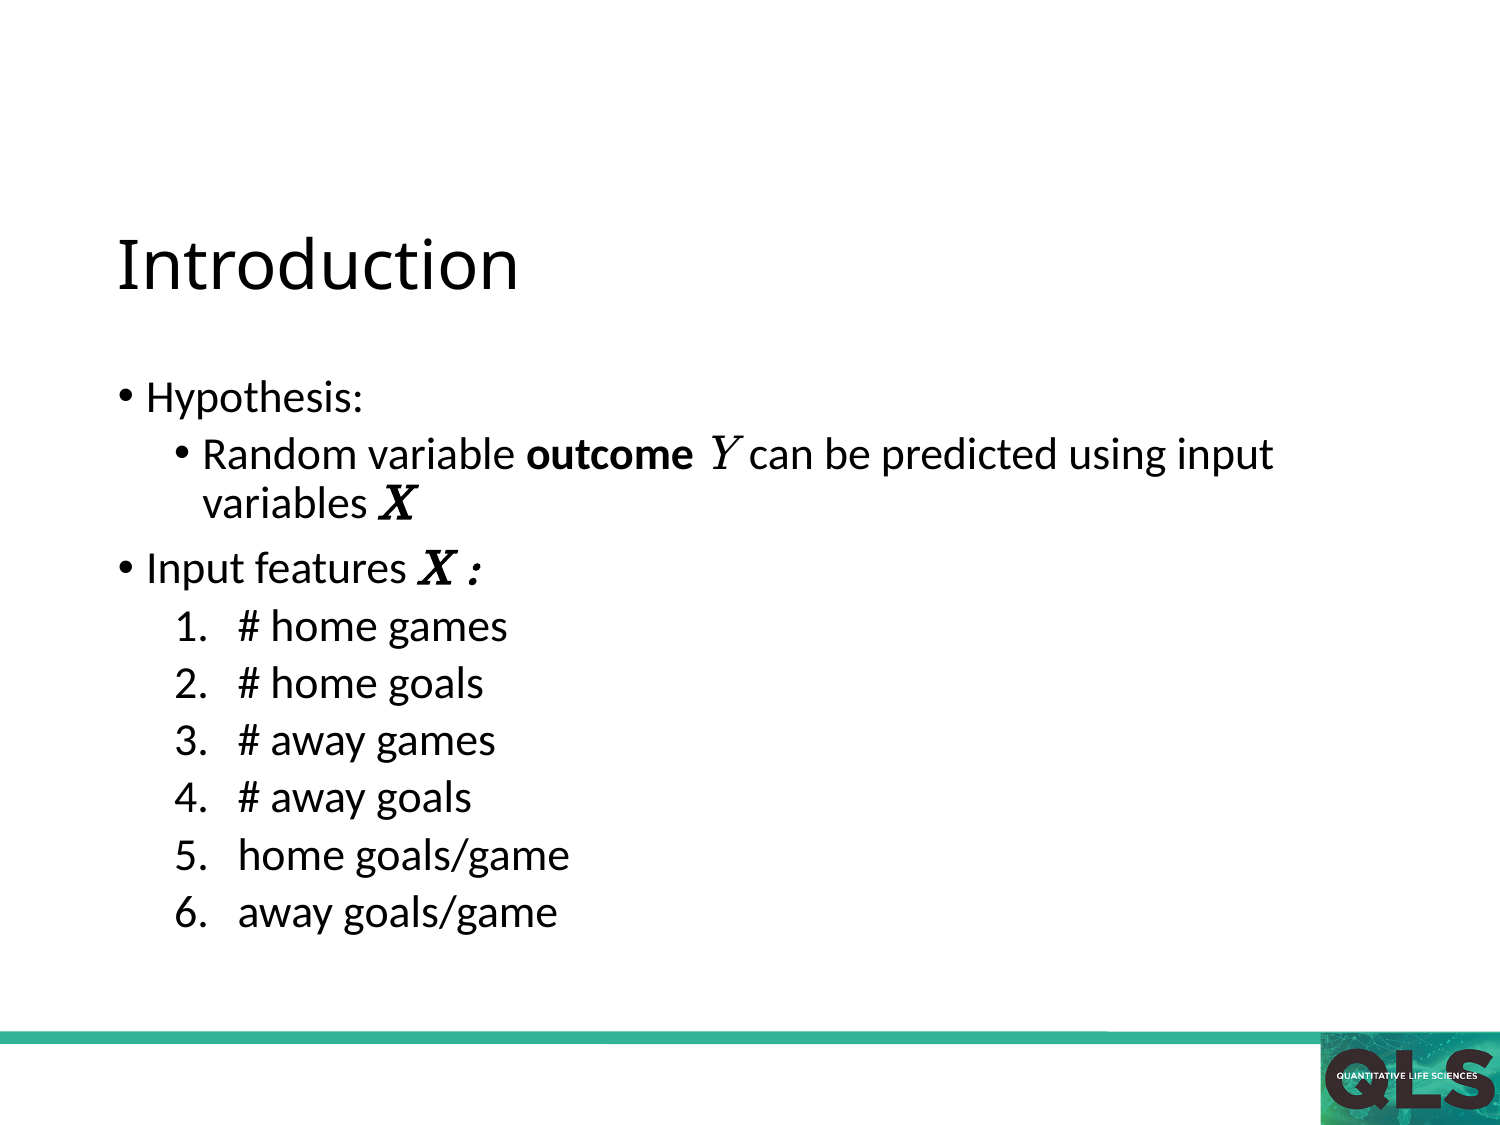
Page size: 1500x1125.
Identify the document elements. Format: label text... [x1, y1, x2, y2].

text_box Introduction [103, 185, 1397, 349]
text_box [0, 1033, 1500, 1125]
text_box Hypothesis: Random variable outcome Y can be predicted using input variables X Input features X : # home games # home goals # away games # away goals home goals/game away goals/game [103, 365, 1397, 901]
